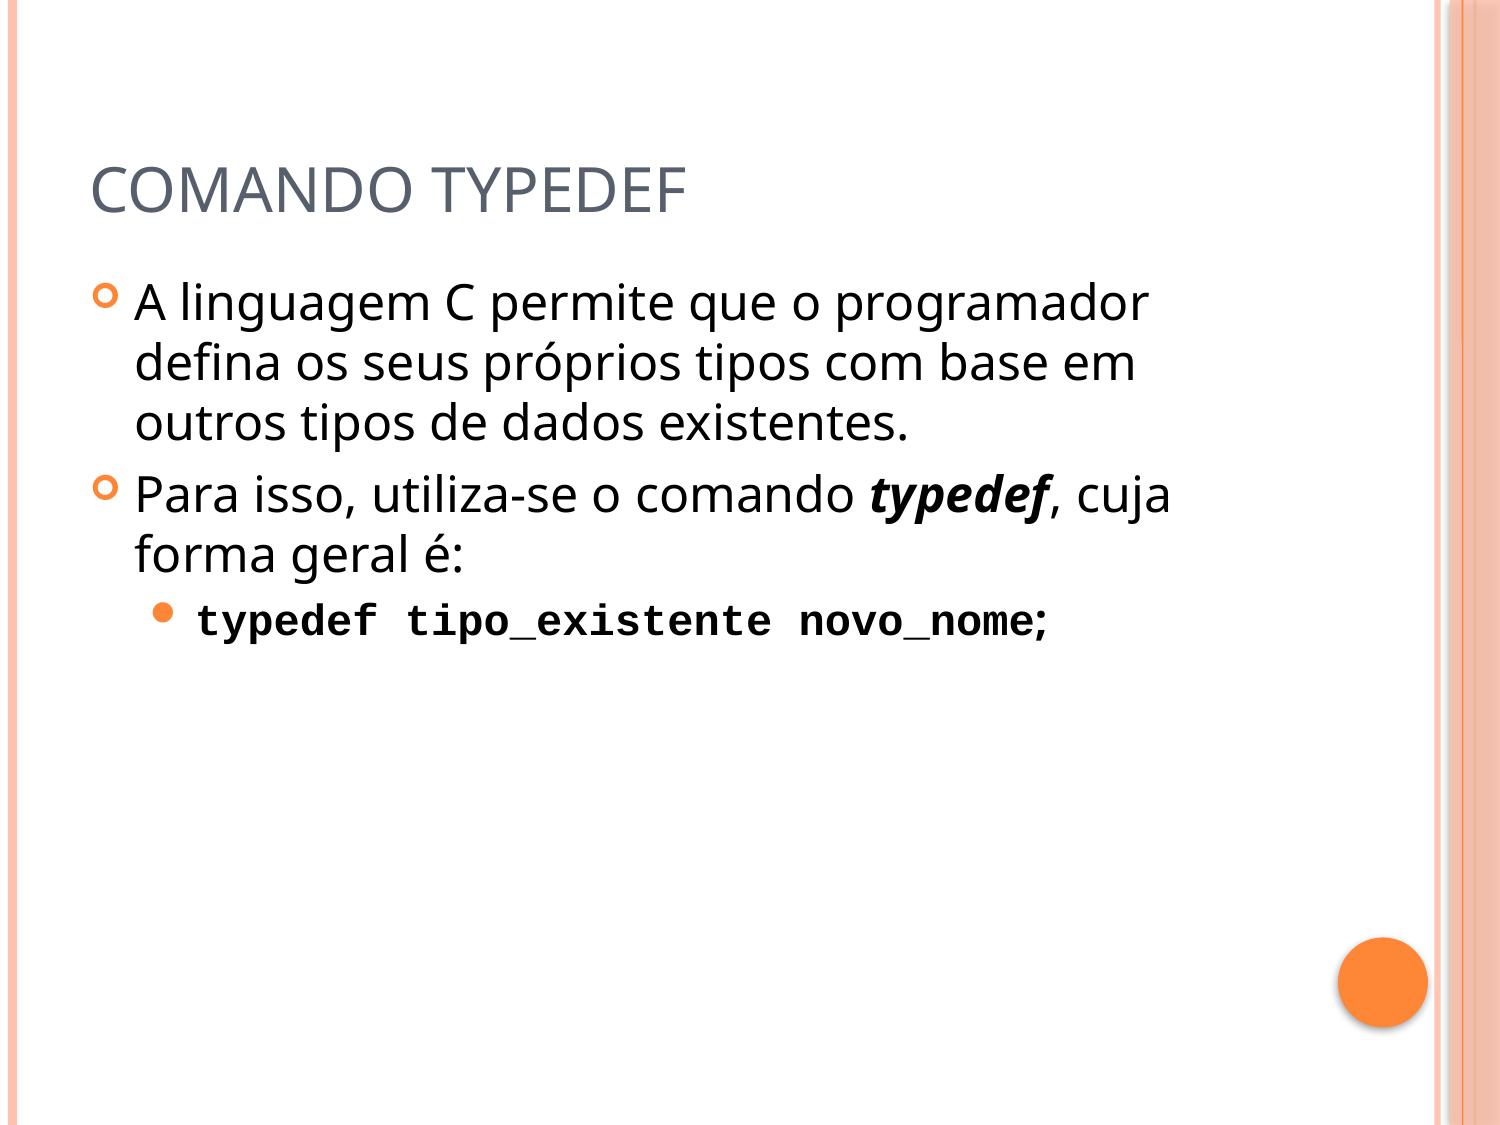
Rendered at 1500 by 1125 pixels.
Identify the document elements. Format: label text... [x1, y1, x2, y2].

list A linguagem C permite que o programador defina os seus próprios tipos com base em outros tipos de dados existentes. Para isso, utiliza-se o comando typedef, cuja forma geral é: typedef tipo_existente novo_nome; [75, 262, 1300, 1062]
title Comando typedef [75, 45, 1300, 233]
